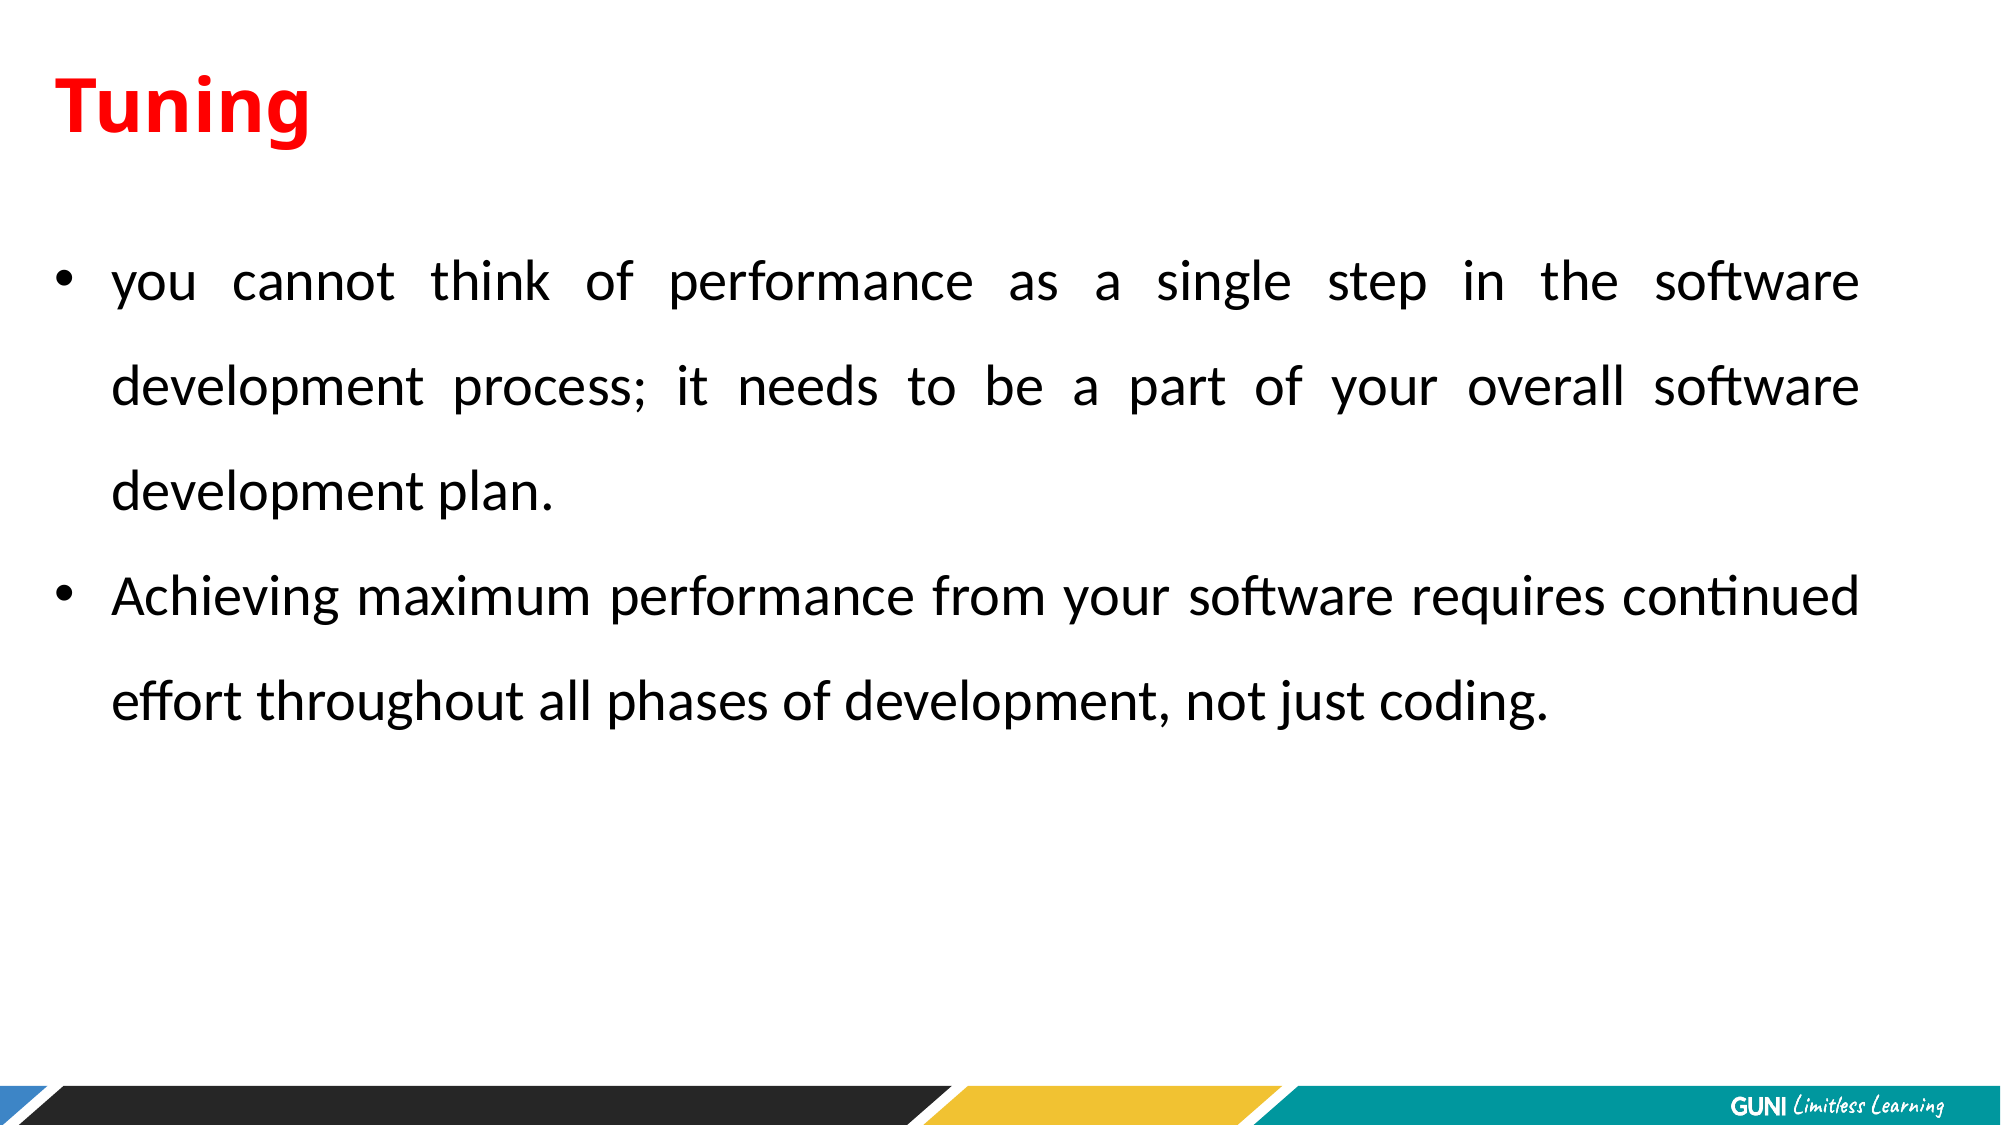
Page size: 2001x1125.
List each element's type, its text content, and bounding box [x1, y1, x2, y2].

picture [1731, 1094, 1944, 1118]
text_box Tuning [40, 60, 1763, 158]
text_box you cannot think of performance as a single step in the software development process; it needs to be a part of your overall software development plan. Achieving maximum performance from your software requires continued effort throughout all phases of development, not just coding. [40, 200, 1877, 740]
